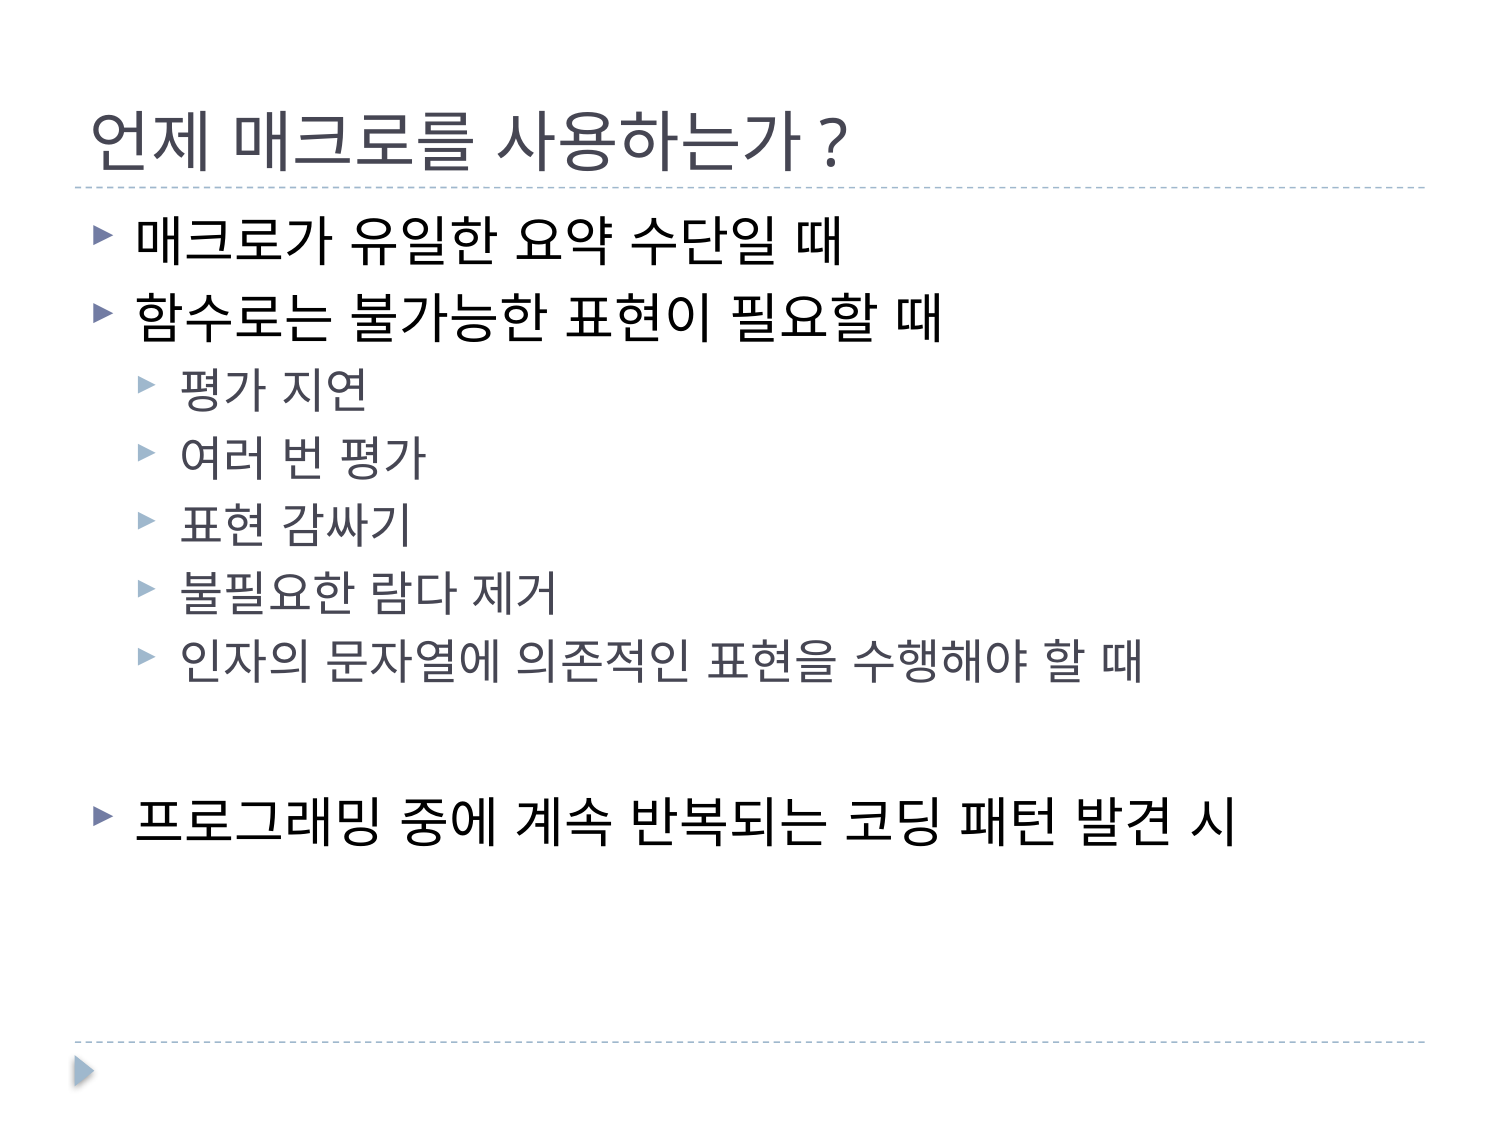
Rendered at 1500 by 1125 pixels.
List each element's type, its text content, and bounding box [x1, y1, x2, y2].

list 매크로가 유일한 요약 수단일 때 함수로는 불가능한 표현이 필요할 때 평가 지연 여러 번 평가 표현 감싸기 불필요한 람다 제거 인자의 문자열에 의존적인 표현을 수행해야 할 때 프로그래밍 중에 계속 반복되는 코딩 패턴 발견 시 [75, 200, 1425, 1010]
title 언제 매크로를 사용하는가? [75, 24, 1425, 188]
